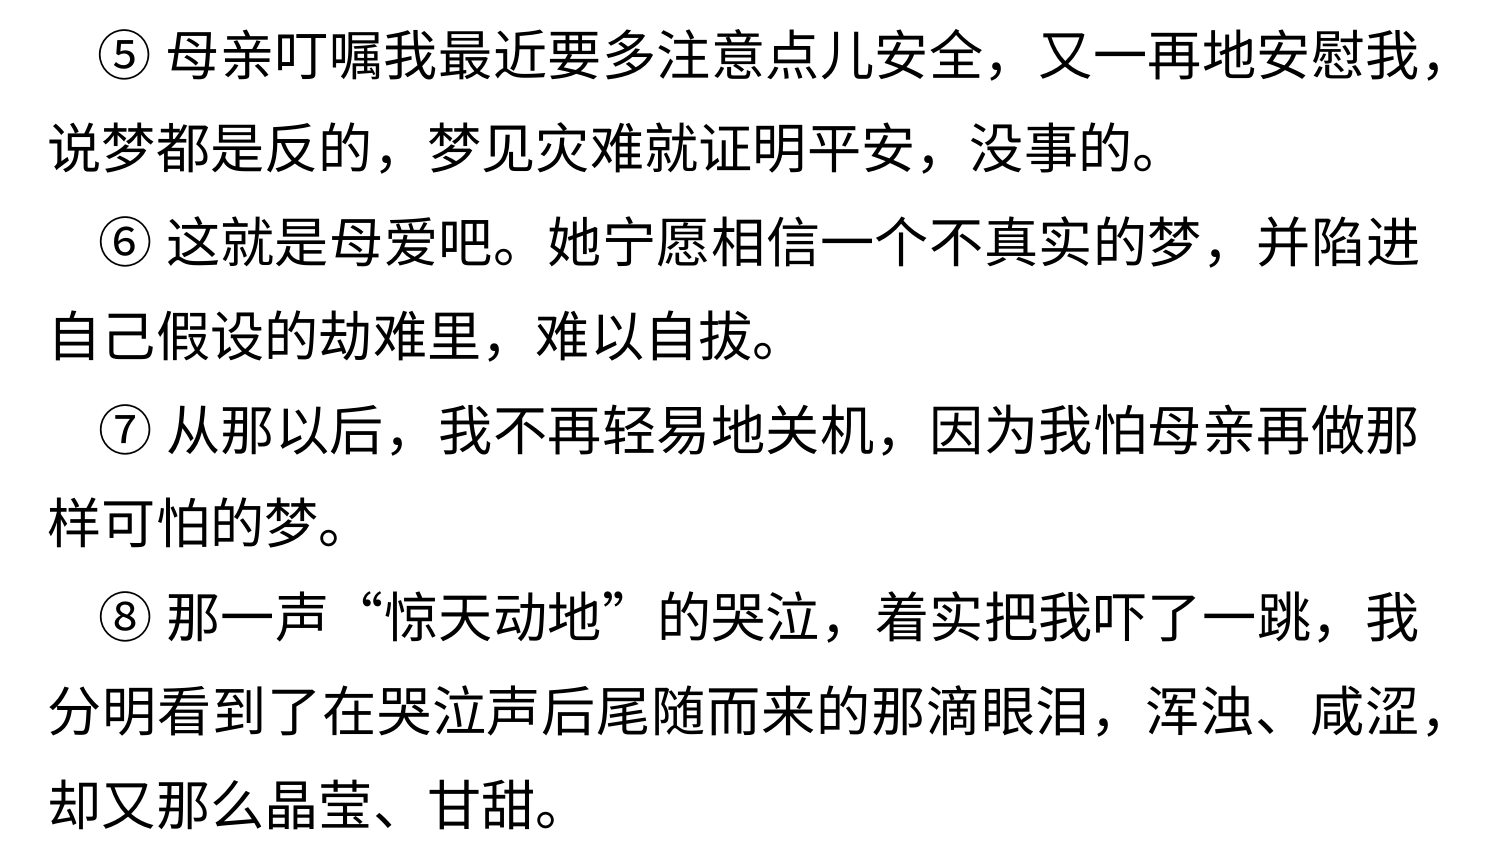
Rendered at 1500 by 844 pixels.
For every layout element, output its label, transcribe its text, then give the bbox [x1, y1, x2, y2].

text_box ⑤母亲叮嘱我最近要多注意点儿安全，又一再地安慰我，说梦都是反的，梦见灾难就证明平安，没事的。 ⑥这就是母爱吧。她宁愿相信一个不真实的梦，并陷进自己假设的劫难里，难以自拔。 ⑦从那以后，我不再轻易地关机，因为我怕母亲再做那样可怕的梦。 ⑧那一声“惊天动地”的哭泣，着实把我吓了一跳，我分明看到了在哭泣声后尾随而来的那滴眼泪，浑浊、咸涩，却又那么晶莹、甘甜。 [32, 0, 1435, 844]
